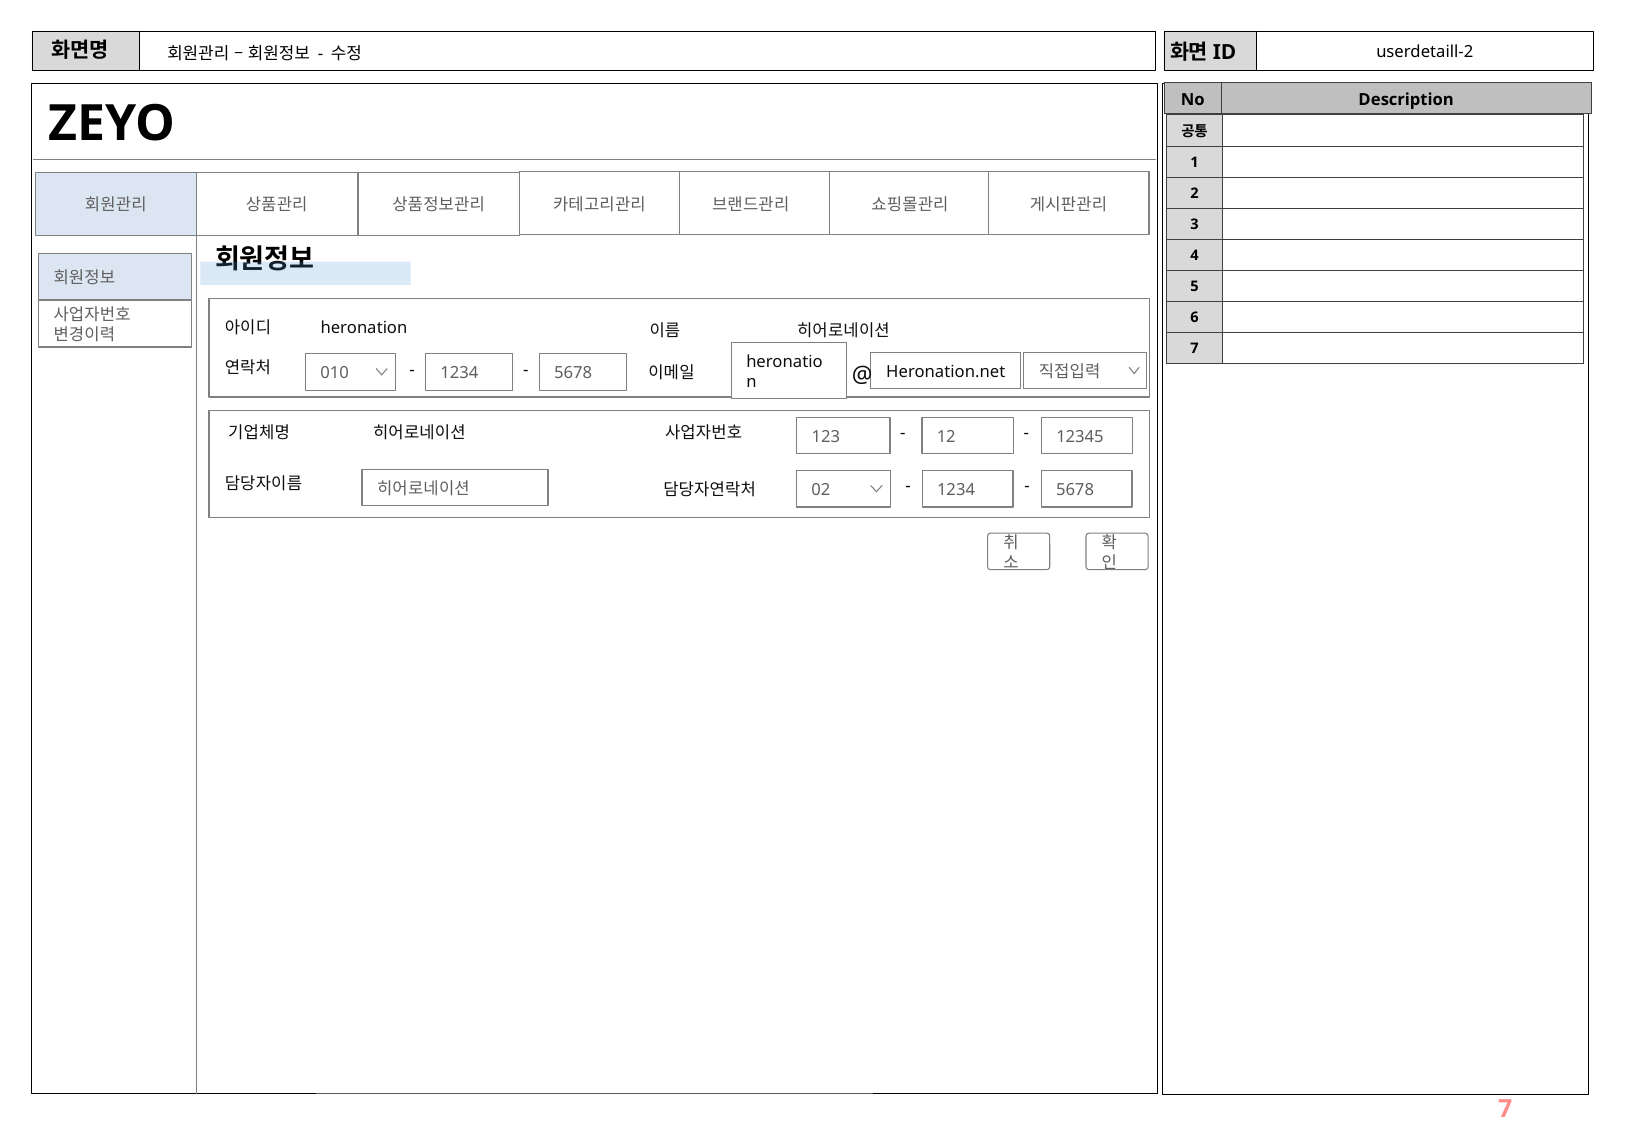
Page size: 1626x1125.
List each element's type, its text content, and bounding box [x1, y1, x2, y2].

text_box 히어로네이션 [360, 467, 550, 508]
text_box 상품관리 [194, 170, 356, 236]
table_cell 3 [1167, 209, 1222, 239]
text_box 사업자번호 변경이력 [36, 298, 192, 349]
text_box 카테고리관리 [521, 170, 682, 237]
table_cell 1 [1167, 147, 1222, 177]
table_cell 2 [1167, 178, 1222, 208]
table_cell [1223, 302, 1583, 332]
table_cell [1223, 209, 1583, 239]
table_cell [1223, 147, 1583, 177]
table_header 공통 [1167, 115, 1222, 146]
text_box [1023, 351, 1147, 390]
text_box [207, 408, 1151, 519]
list userdetaill-2 [1256, 31, 1594, 71]
table_cell 4 [1167, 240, 1222, 270]
text_box heronation [729, 340, 848, 401]
title 회원관리 – 회원정보 - 수정 [152, 35, 1143, 71]
text_box 브랜드관리 [682, 170, 828, 237]
text_box 회원정보 [36, 251, 192, 298]
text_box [796, 467, 1133, 508]
text_box Heronation.net [869, 350, 1023, 391]
slide_number 7 [1442, 1093, 1528, 1125]
text_box 게시판관리 [986, 170, 1151, 237]
table_cell [1223, 271, 1583, 301]
text_box 쇼핑몰관리 [828, 170, 986, 237]
table_cell 6 [1167, 302, 1222, 332]
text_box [199, 233, 412, 286]
text_box 회원관리 [34, 170, 194, 237]
text_box 상품정보관리 [356, 170, 521, 237]
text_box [305, 350, 627, 391]
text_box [796, 414, 1134, 455]
text_box @ [837, 351, 885, 394]
text_box 확인 [1083, 530, 1151, 572]
table_cell [1223, 333, 1583, 363]
text_box [207, 296, 1151, 399]
table_cell 7 [1167, 333, 1222, 363]
table_cell 5 [1167, 271, 1222, 301]
table_cell [1223, 240, 1583, 270]
text_box 취소 [985, 530, 1052, 572]
table_cell [1223, 178, 1583, 208]
table_header [1223, 115, 1583, 146]
text_box ZEYO [33, 83, 252, 159]
